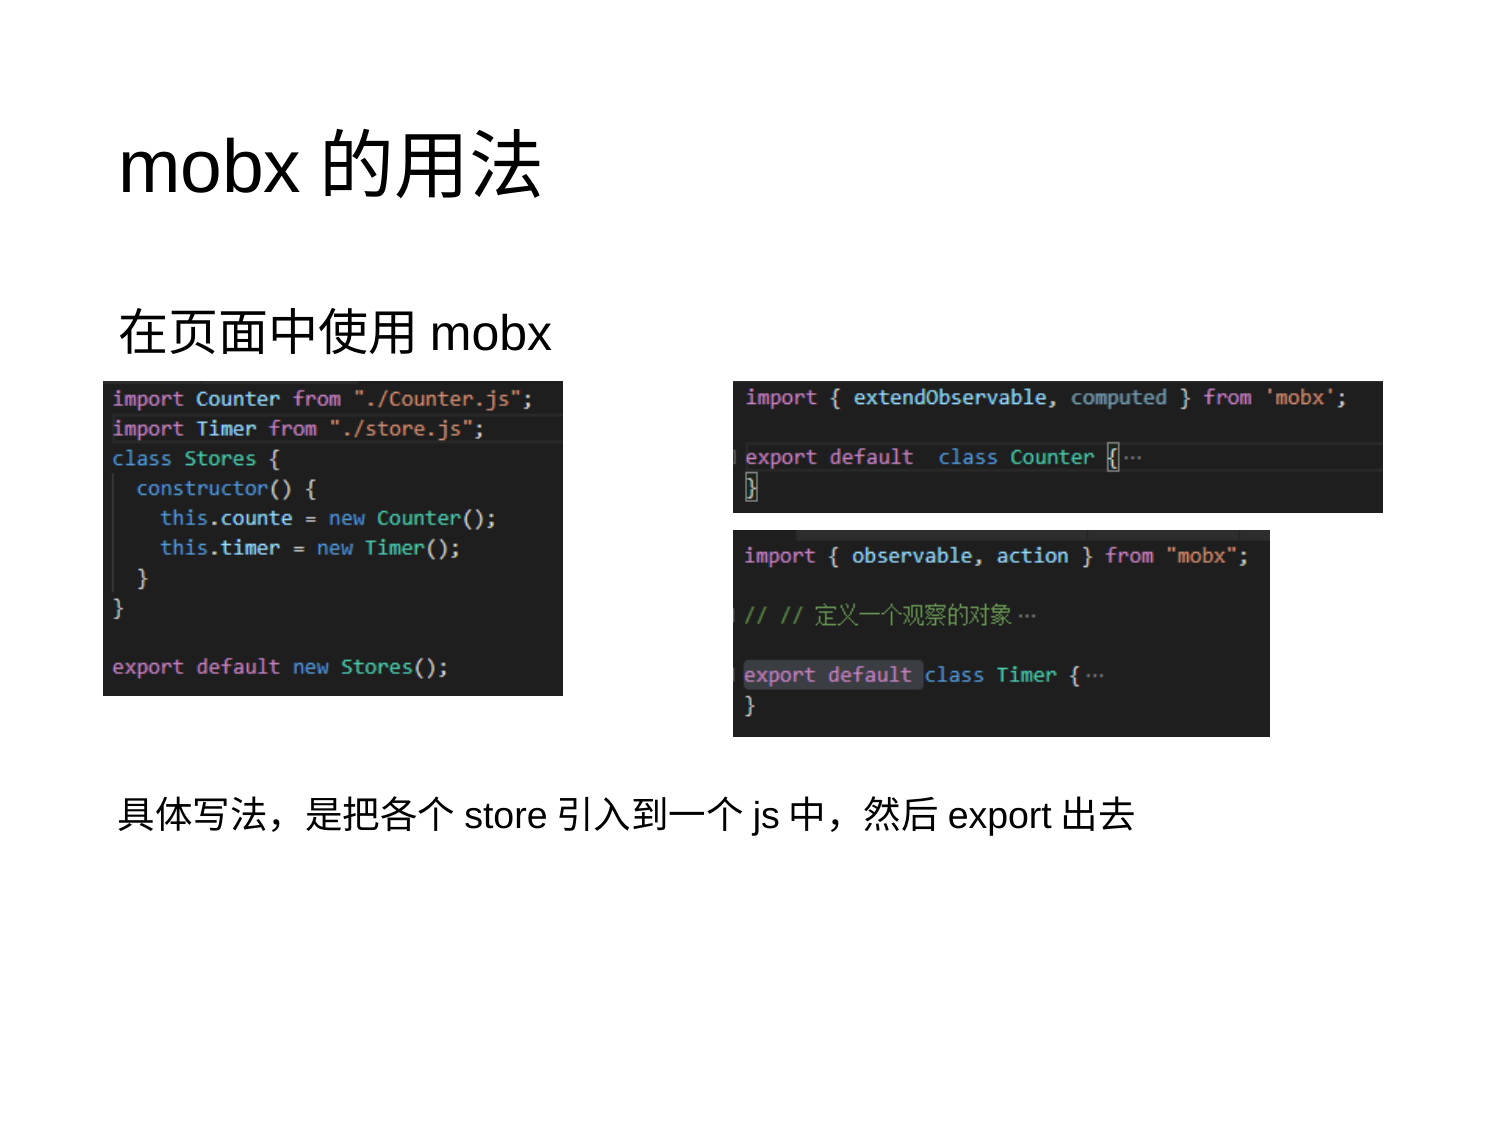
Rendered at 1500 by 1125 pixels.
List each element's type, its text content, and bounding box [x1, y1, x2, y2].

list 在页面中使用mobx [102, 299, 1398, 1014]
text_box 具体写法，是把各个store引入到一个js中，然后export出去 [103, 783, 1399, 843]
picture [733, 530, 1270, 737]
picture [103, 381, 563, 696]
title mobx的用法 [102, 59, 1398, 278]
picture [733, 381, 1383, 513]
